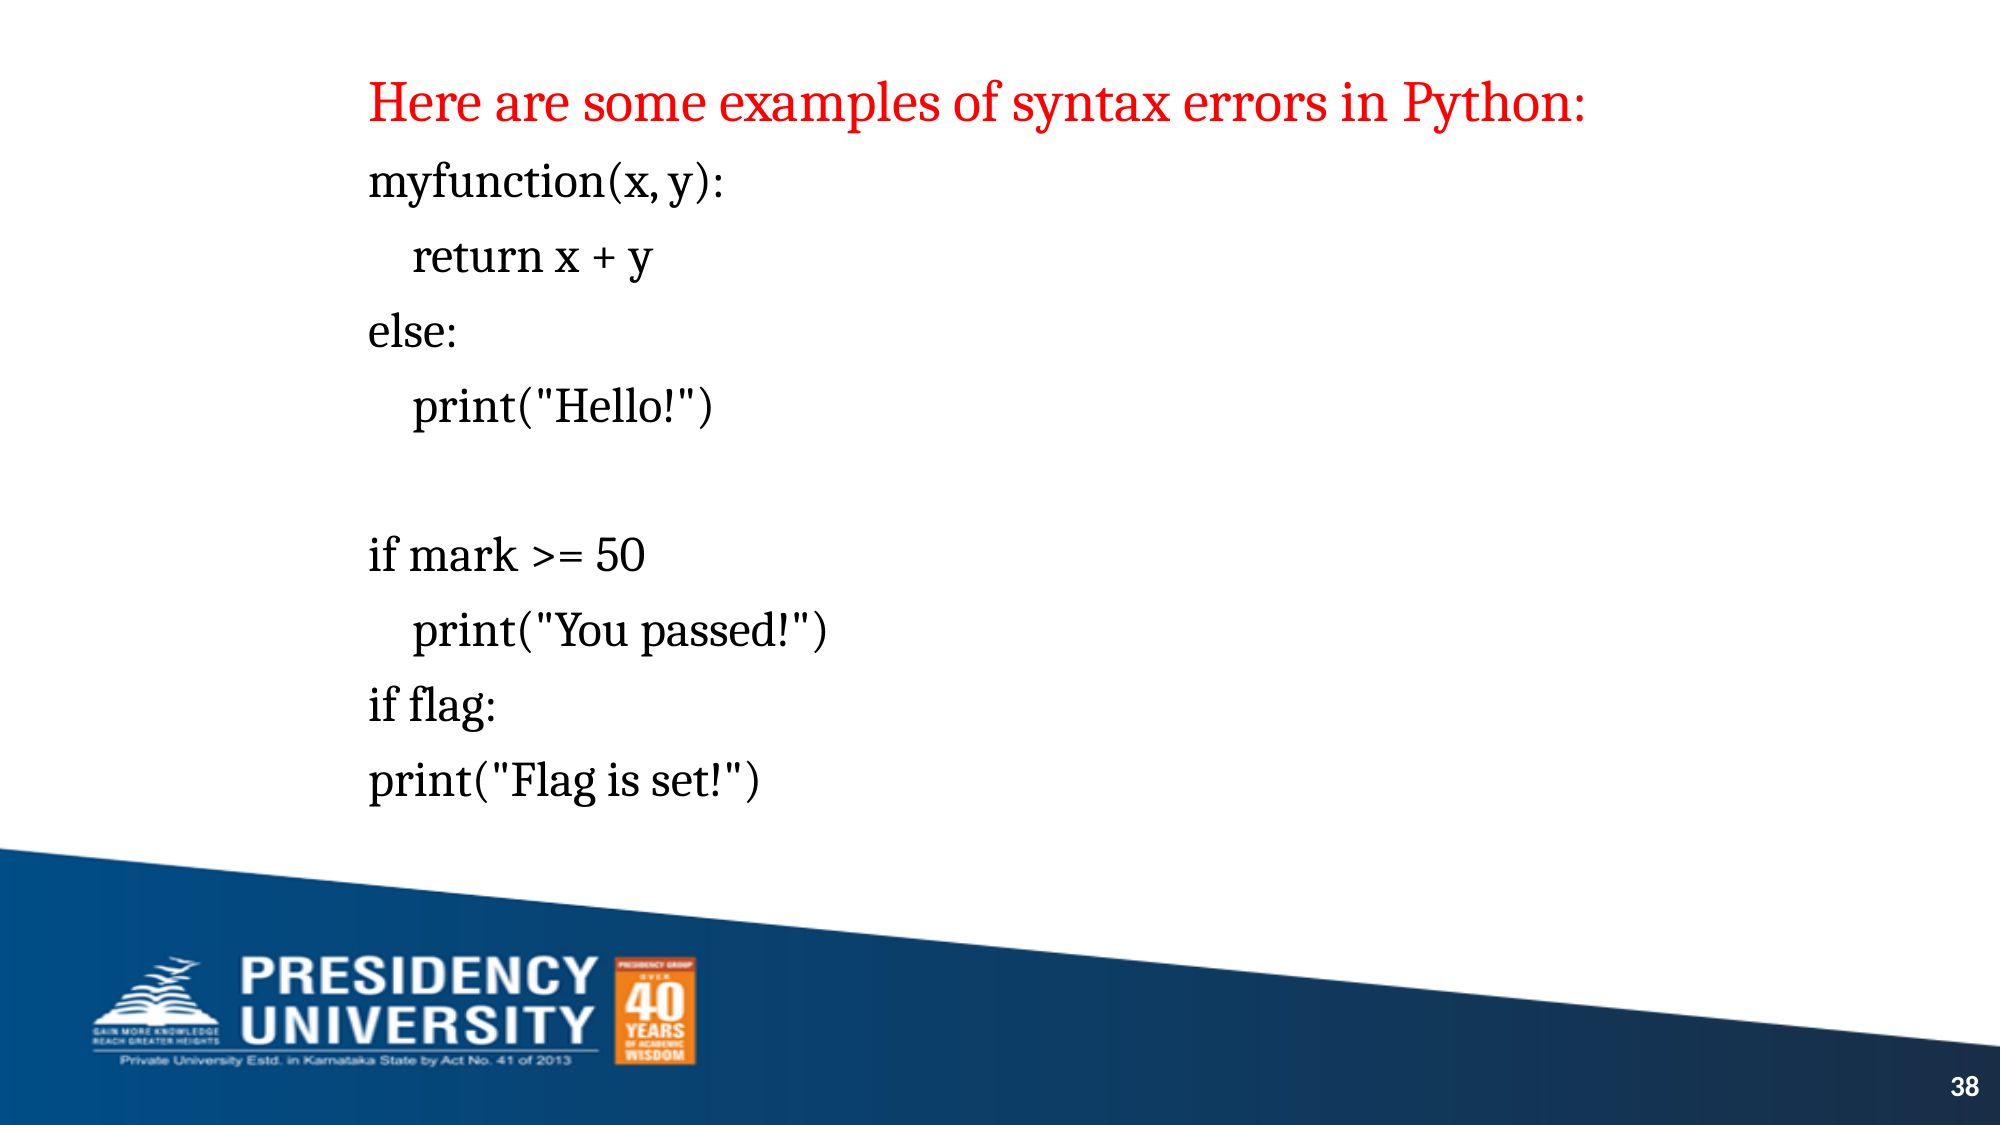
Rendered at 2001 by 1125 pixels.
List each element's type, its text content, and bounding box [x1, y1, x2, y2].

slide_number 38 [1544, 1054, 1995, 1115]
picture [0, 845, 2000, 1125]
list Here are some examples of syntax errors in Python: myfunction(x, y): return x + y else: print("Hello!") if mark >= 50 print("You passed!") if flag: print("Flag is set!") [353, 63, 1719, 851]
